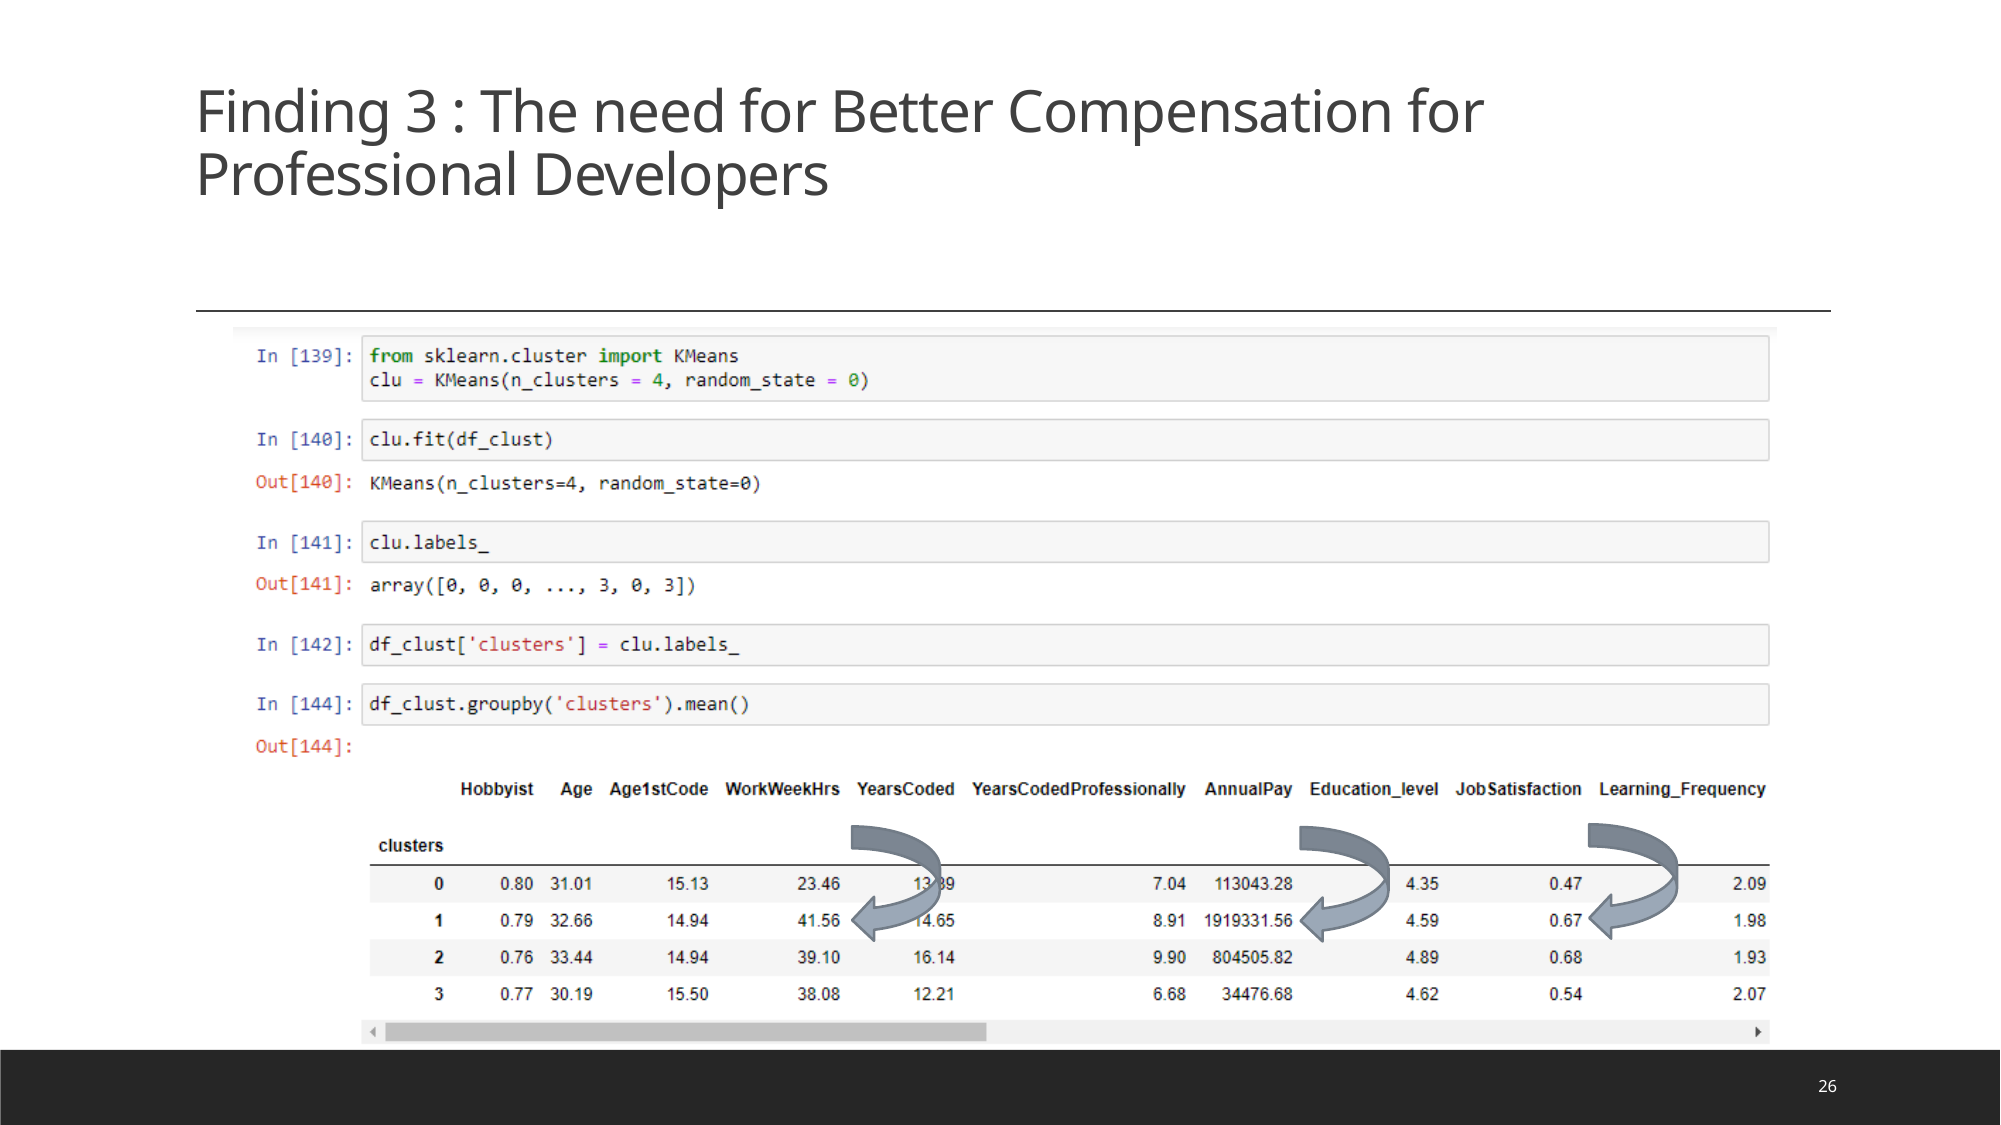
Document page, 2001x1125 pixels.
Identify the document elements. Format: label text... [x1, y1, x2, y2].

title Finding 3 : The need for Better Compensation for Professional Developers [180, 47, 1830, 285]
picture [232, 326, 1777, 1048]
slide_number 26 [1803, 1057, 1932, 1118]
